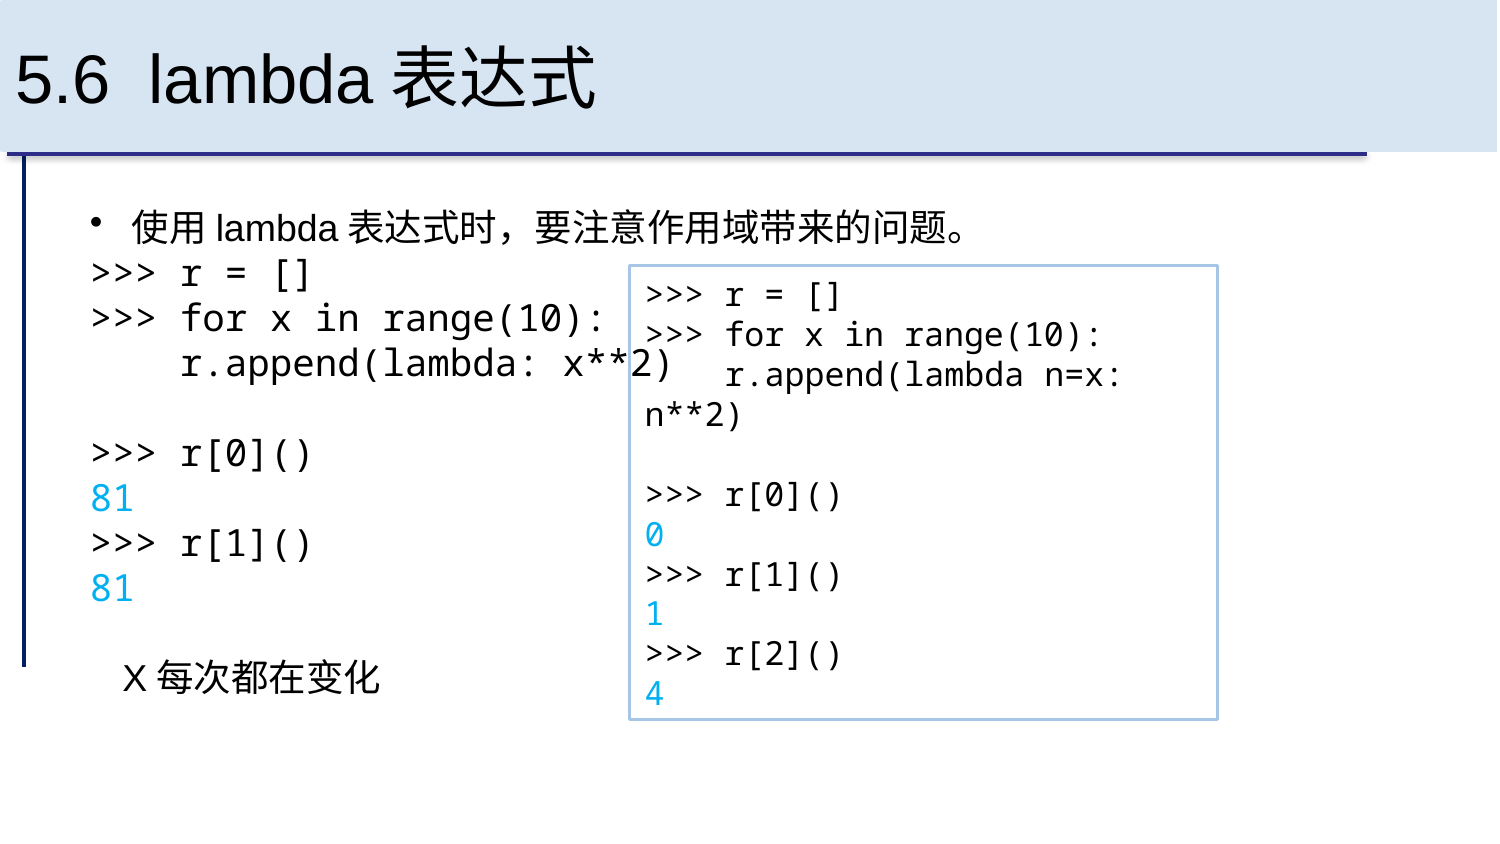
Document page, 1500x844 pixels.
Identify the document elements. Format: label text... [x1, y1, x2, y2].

list 使用lambda表达式时，要注意作用域带来的问题。 >>> r = [] >>> for x in range(10): r.append(lambda: x**2) >>> r[0]() 81 >>> r[1]() 81 [74, 196, 1426, 755]
title 5.6 lambda表达式 [0, 0, 1498, 152]
text_box >>> r = [] >>> for x in range(10): r.append(lambda n=x: n**2) >>> r[0]() 0 >>> r[1]() 1 >>> r[2]() 4 [629, 265, 1218, 720]
text_box X每次都在变化 [107, 646, 397, 707]
